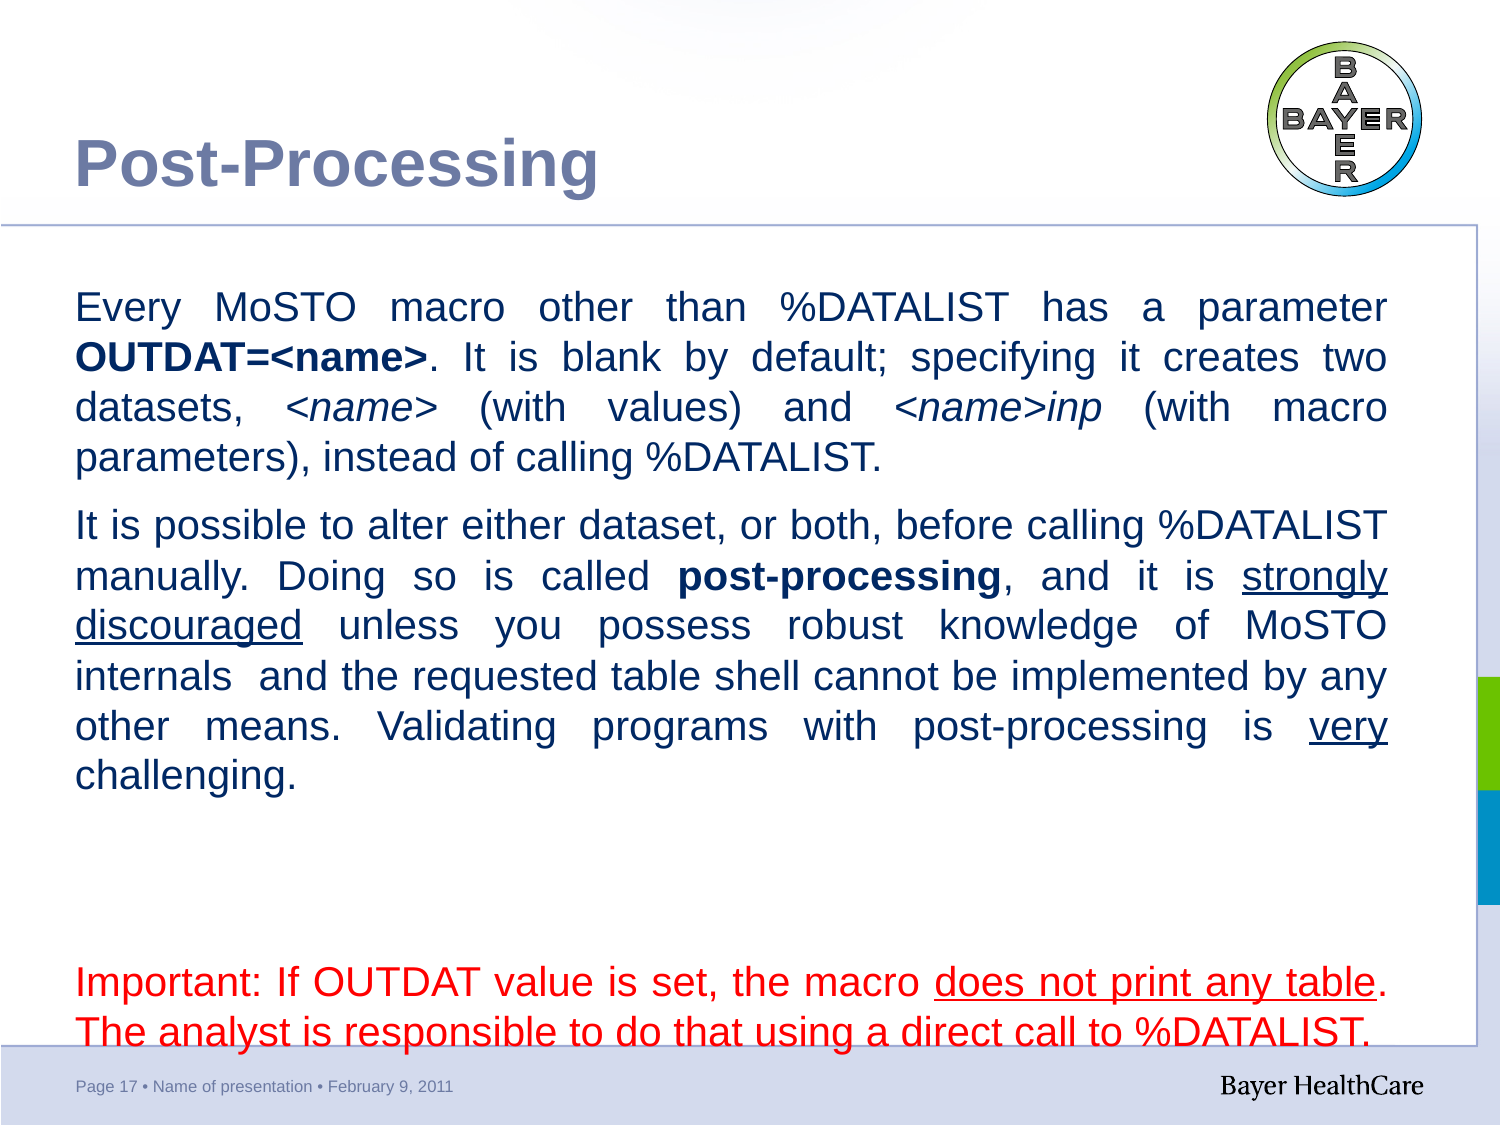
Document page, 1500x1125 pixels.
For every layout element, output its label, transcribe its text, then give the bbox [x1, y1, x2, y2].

picture [1, 0, 1500, 1125]
text_box Every MoSTO macro other than %DATALIST has a parameter OUTDAT=<name>. It is blank by default; specifying it creates two datasets, <name> (with values) and <name>inp (with macro parameters), instead of calling %DATALIST. It is possible to alter either dataset, or both, before calling %DATALIST manually. Doing so is called post-processing, and it is strongly discouraged unless you possess robust knowledge of MoSTO internals and the requested table shell cannot be implemented by any other means. Validating programs with post-processing is very challenging. Important: If OUTDAT value is set, the macro does not print any table. The analyst is responsible to do that using a direct call to %DATALIST. [74, 279, 1389, 993]
footer Page 17 • Name of presentation • February 9, 2011 [75, 1055, 1125, 1116]
title Post-Processing [74, 43, 1235, 200]
